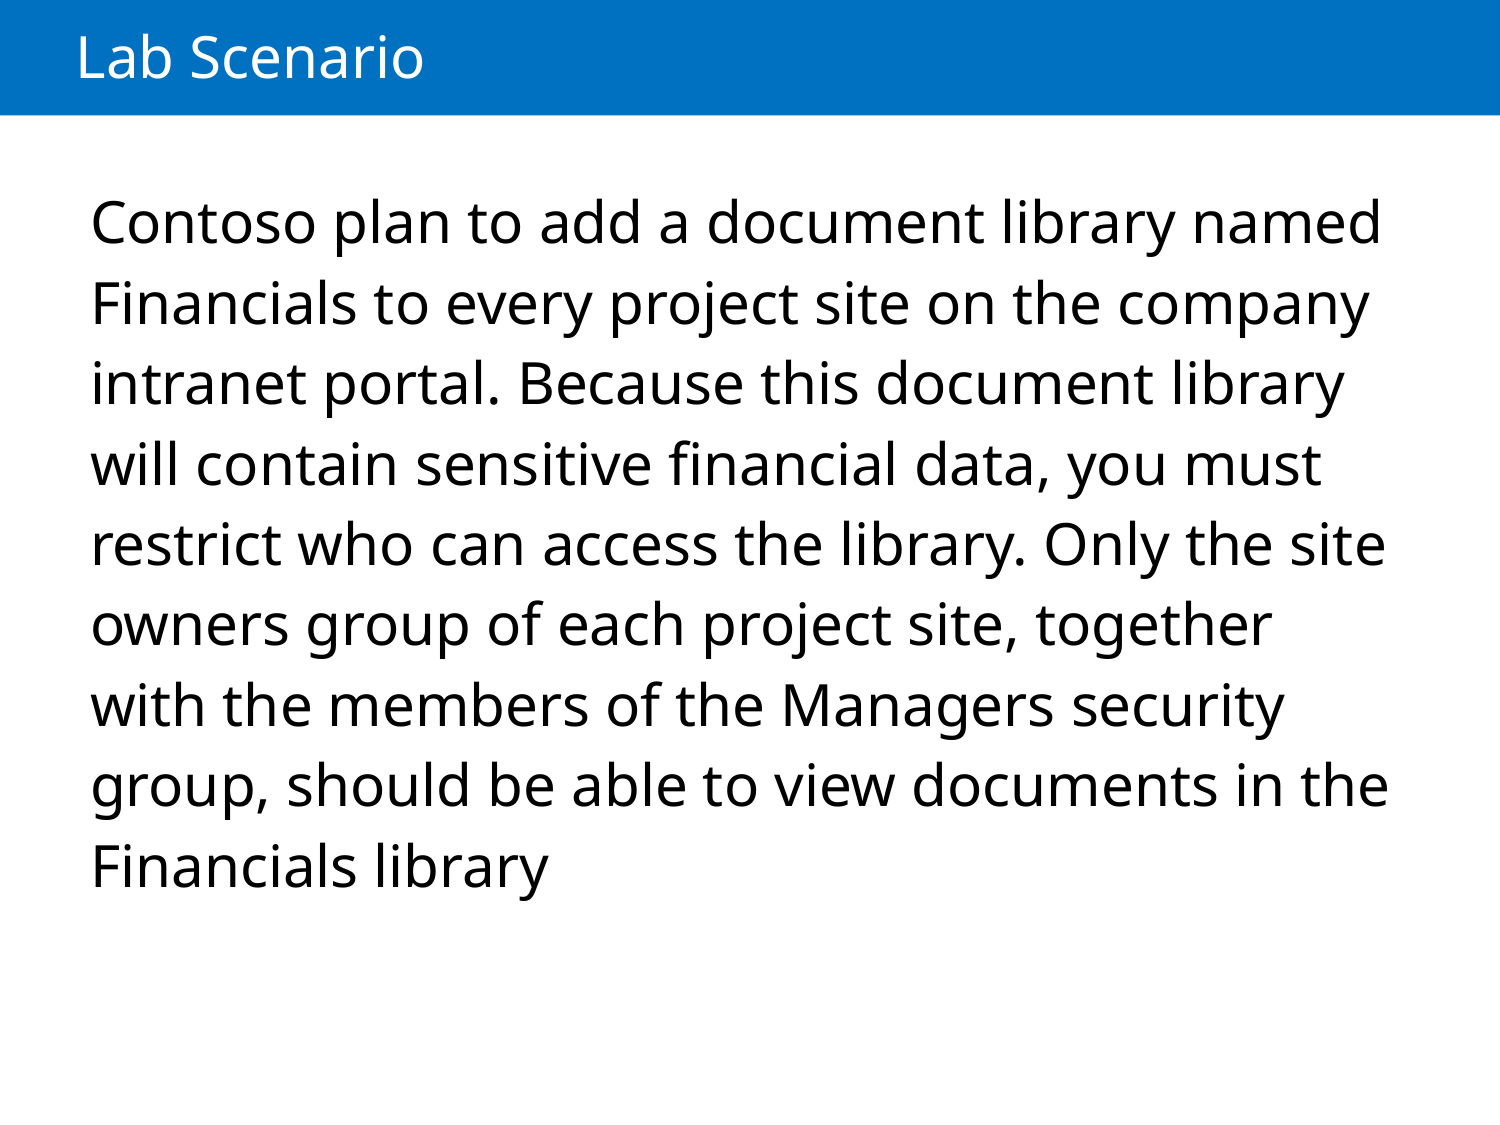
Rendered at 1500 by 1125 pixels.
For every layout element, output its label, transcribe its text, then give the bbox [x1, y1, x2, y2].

text_box Contoso plan to add a document library named Financials to every project site on the company intranet portal. Because this document library will contain sensitive financial data, you must restrict who can access the library. Only the site owners group of each project site, together with the members of the Managers security group, should be able to view documents in the Financials library [75, 167, 1408, 907]
title Lab Scenario [75, 0, 1351, 122]
